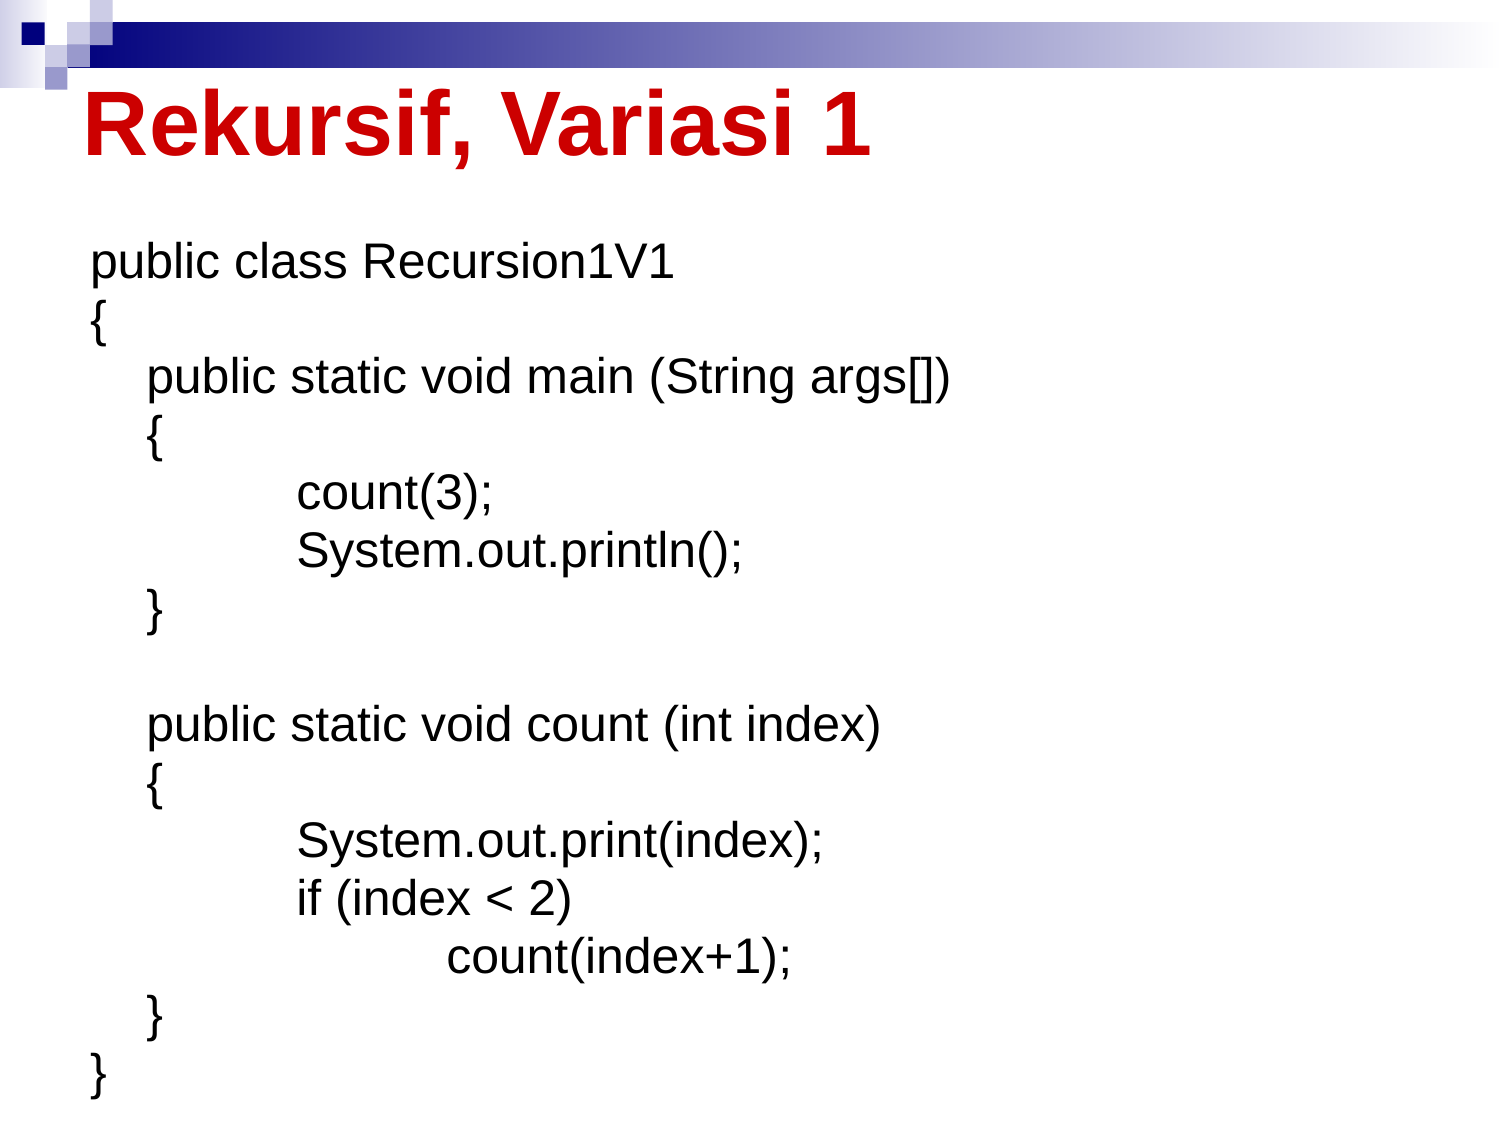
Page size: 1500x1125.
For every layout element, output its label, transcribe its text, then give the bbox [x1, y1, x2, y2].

list public class Recursion1V1 { public static void main (String args[]) { count(3); System.out.println(); } public static void count (int index) { System.out.print(index); if (index < 2) count(index+1); } } [75, 232, 1425, 1031]
title Rekursif, Variasi 1 [67, 65, 1418, 171]
